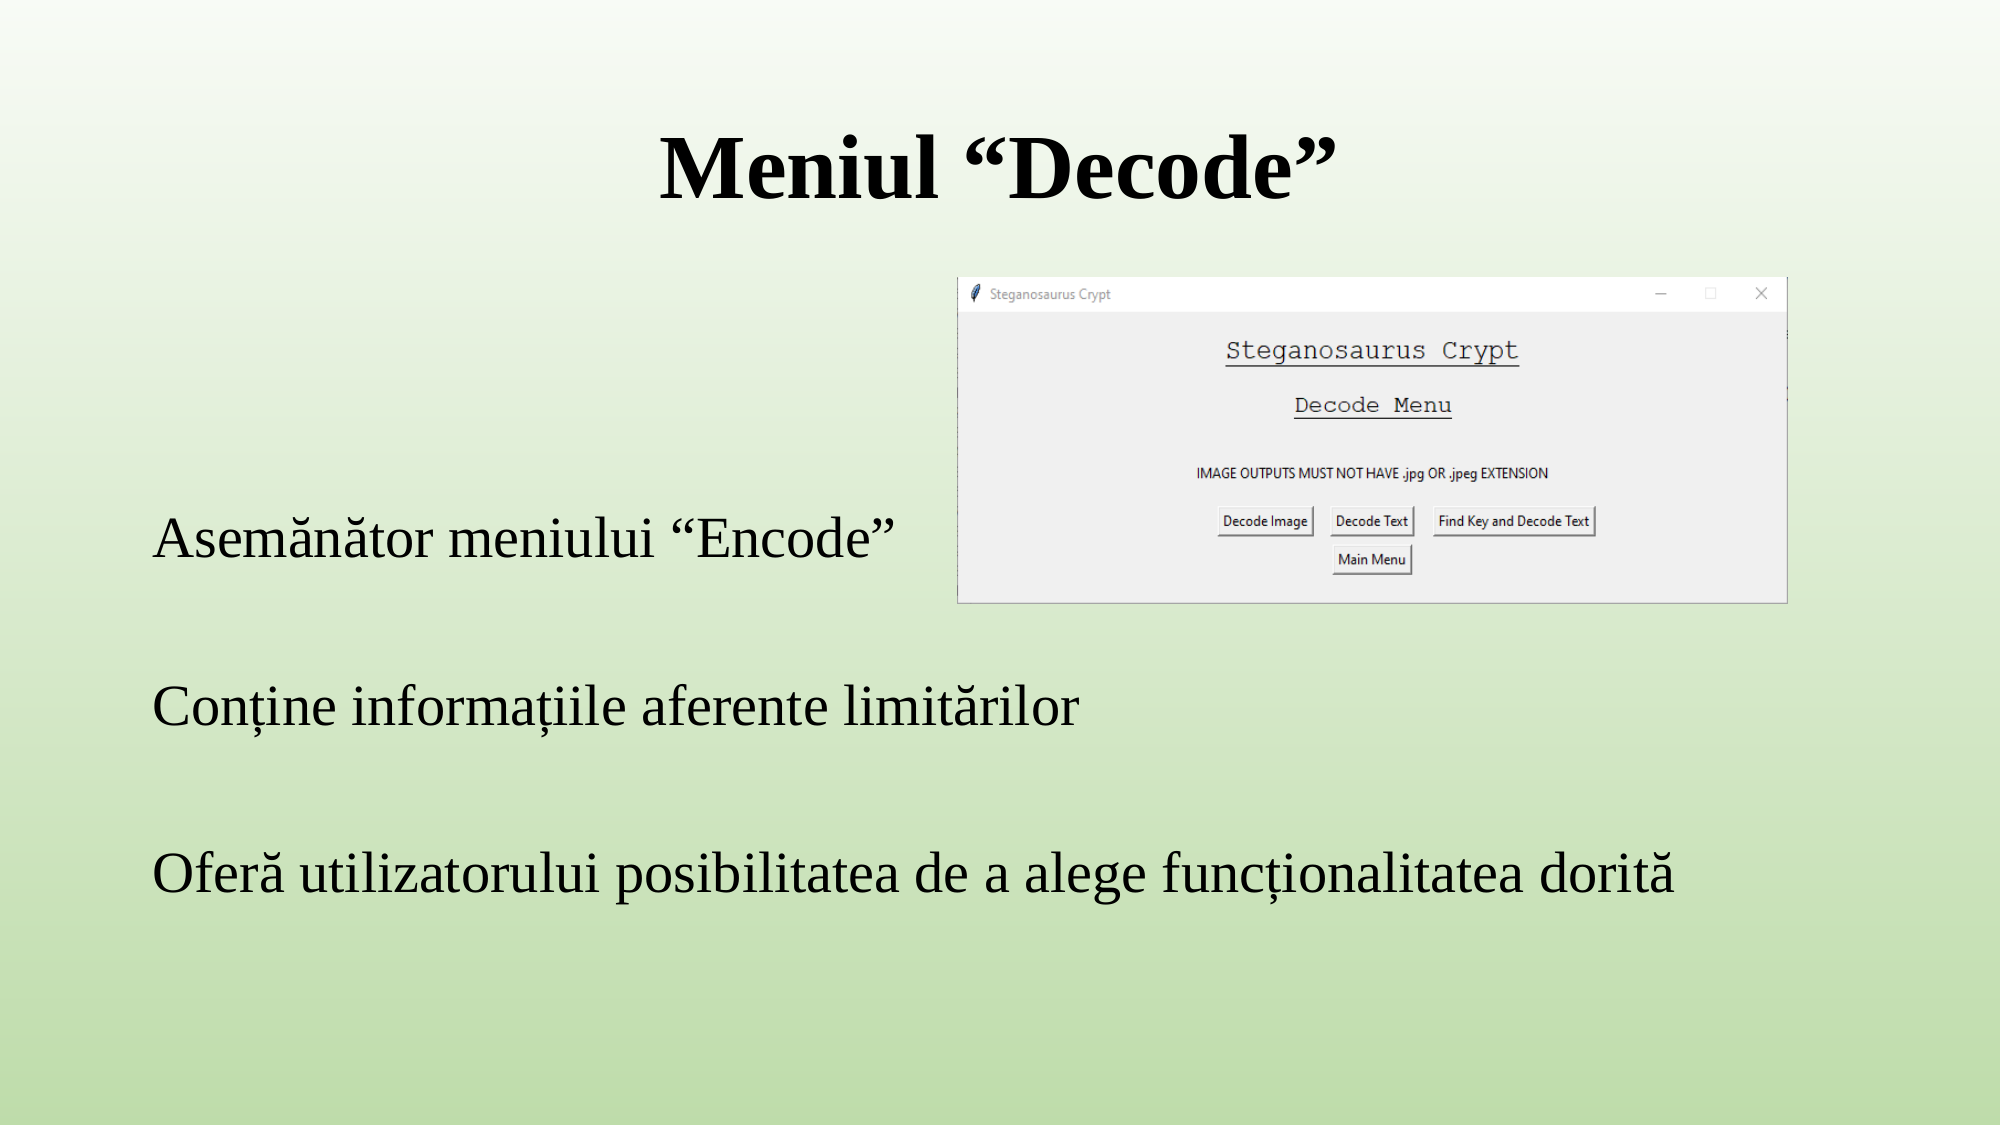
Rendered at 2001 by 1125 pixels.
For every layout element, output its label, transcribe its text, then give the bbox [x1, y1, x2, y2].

picture [957, 277, 1788, 604]
list Asemănător meniului “Encode” Conține informațiile aferente limitărilor Oferă utilizatorului posibilitatea de a alege funcționalitatea dorită [137, 325, 1863, 1039]
title Meniul “Decode” [137, 59, 1863, 278]
